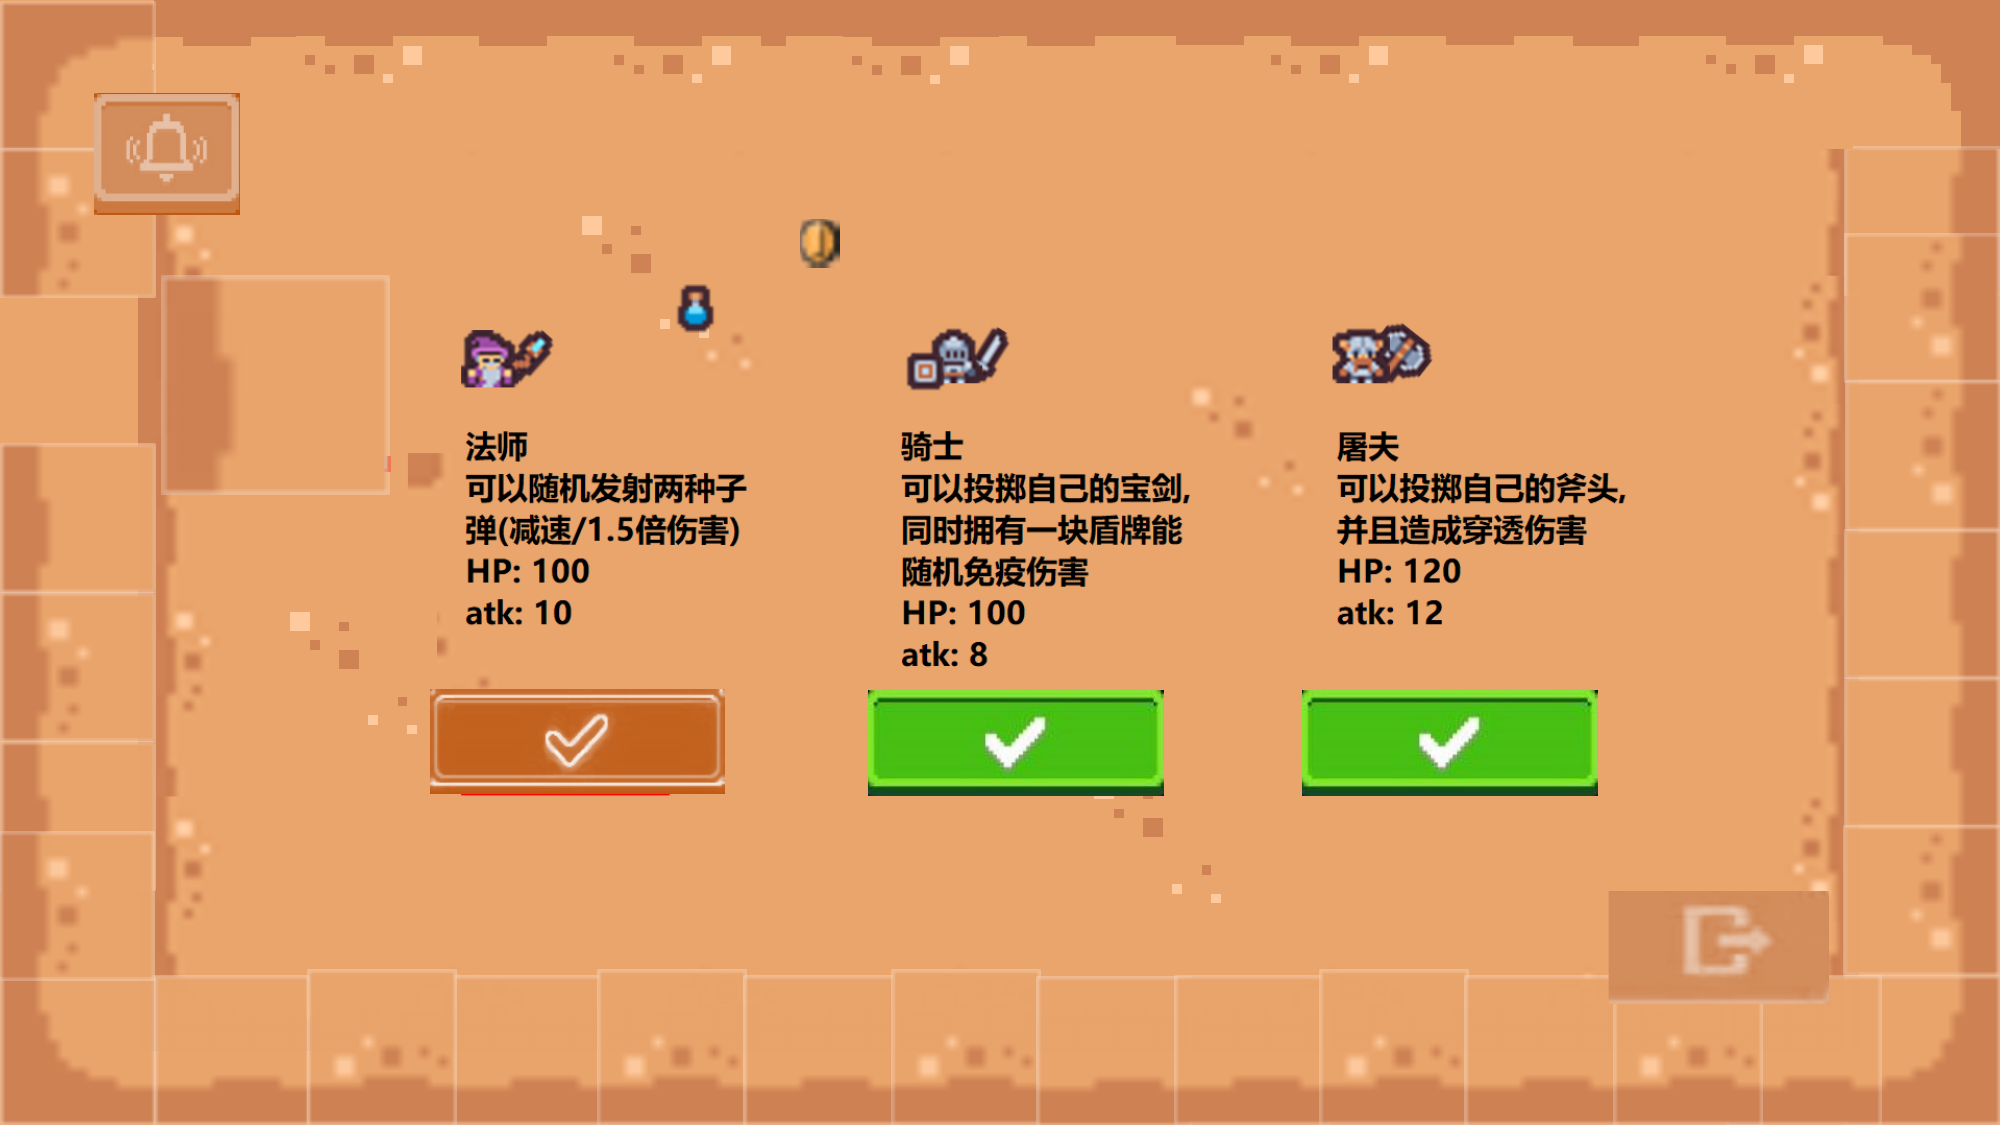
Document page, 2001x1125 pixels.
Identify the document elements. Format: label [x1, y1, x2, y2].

picture [669, 280, 725, 336]
text_box [0, 0, 2000, 1125]
picture [94, 93, 240, 215]
picture [868, 690, 1164, 796]
picture [430, 689, 725, 794]
picture [1302, 690, 1598, 796]
picture [1608, 890, 1829, 1004]
picture [799, 219, 840, 268]
